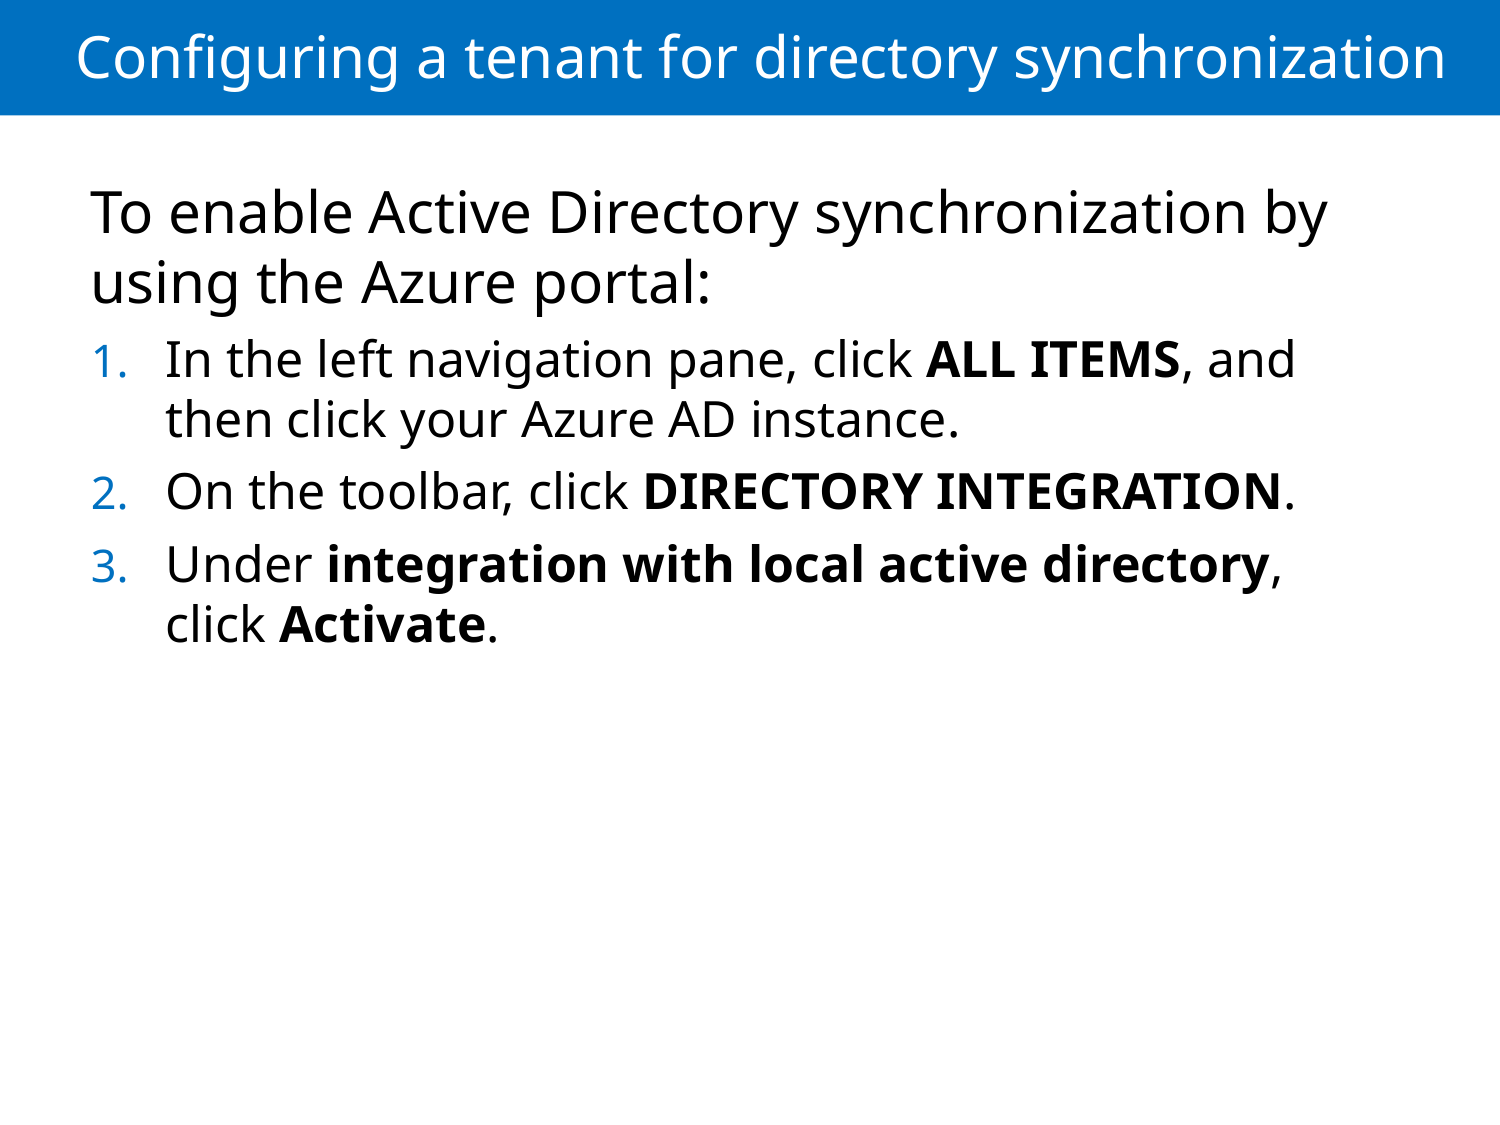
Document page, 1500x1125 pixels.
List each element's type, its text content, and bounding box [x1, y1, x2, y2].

title Configuring a tenant for directory synchronization [75, 0, 1500, 122]
text_box To enable Active Directory synchronization by using the Azure portal: In the left navigation pane, click ALL ITEMS, and then click your Azure AD instance. On the toolbar, click DIRECTORY INTEGRATION. Under integration with local active directory, click Activate. [75, 167, 1408, 1012]
